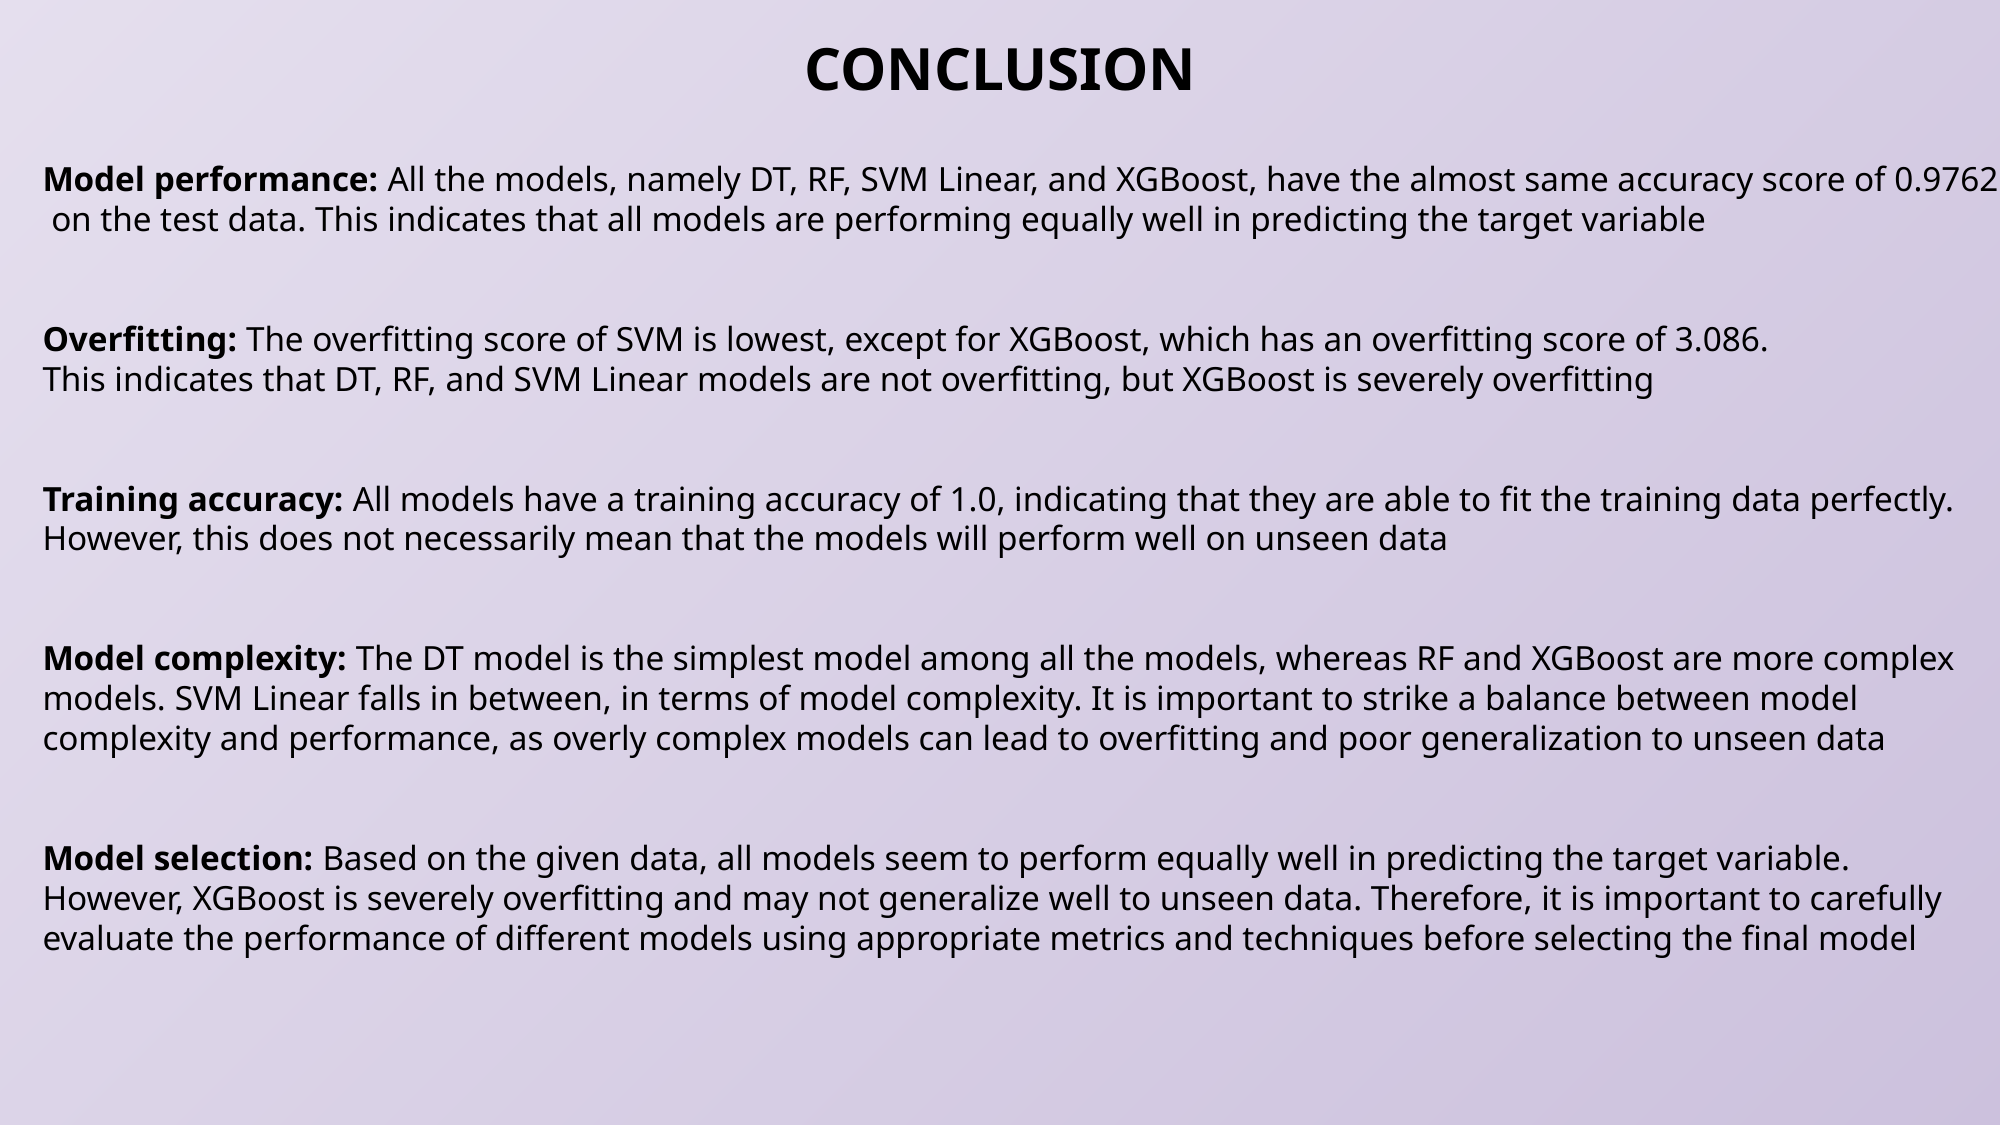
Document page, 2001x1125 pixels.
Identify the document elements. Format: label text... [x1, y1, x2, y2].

text_box Model performance: All the models, namely DT, RF, SVM Linear, and XGBoost, have the almost same accuracy score of 0.9762 on the test data. This indicates that all models are performing equally well in predicting the target variable Overfitting: The overfitting score of SVM is lowest, except for XGBoost, which has an overfitting score of 3.086. This indicates that DT, RF, and SVM Linear models are not overfitting, but XGBoost is severely overfitting Training accuracy: All models have a training accuracy of 1.0, indicating that they are able to fit the training data perfectly. However, this does not necessarily mean that the models will perform well on unseen data Model complexity: The DT model is the simplest model among all the models, whereas RF and XGBoost are more complex models. SVM Linear falls in between, in terms of model complexity. It is important to strike a balance between model complexity and performance, as overly complex models can lead to overfitting and poor generalization to unseen data Model selection: Based on the given data, all models seem to perform equally well in predicting the target variable. However, XGBoost is severely overfitting and may not generalize well to unseen data. Therefore, it is important to carefully evaluate the performance of different models using appropriate metrics and techniques before selecting the final model [27, 150, 2000, 965]
text_box CONCLUSION [0, 24, 2000, 109]
